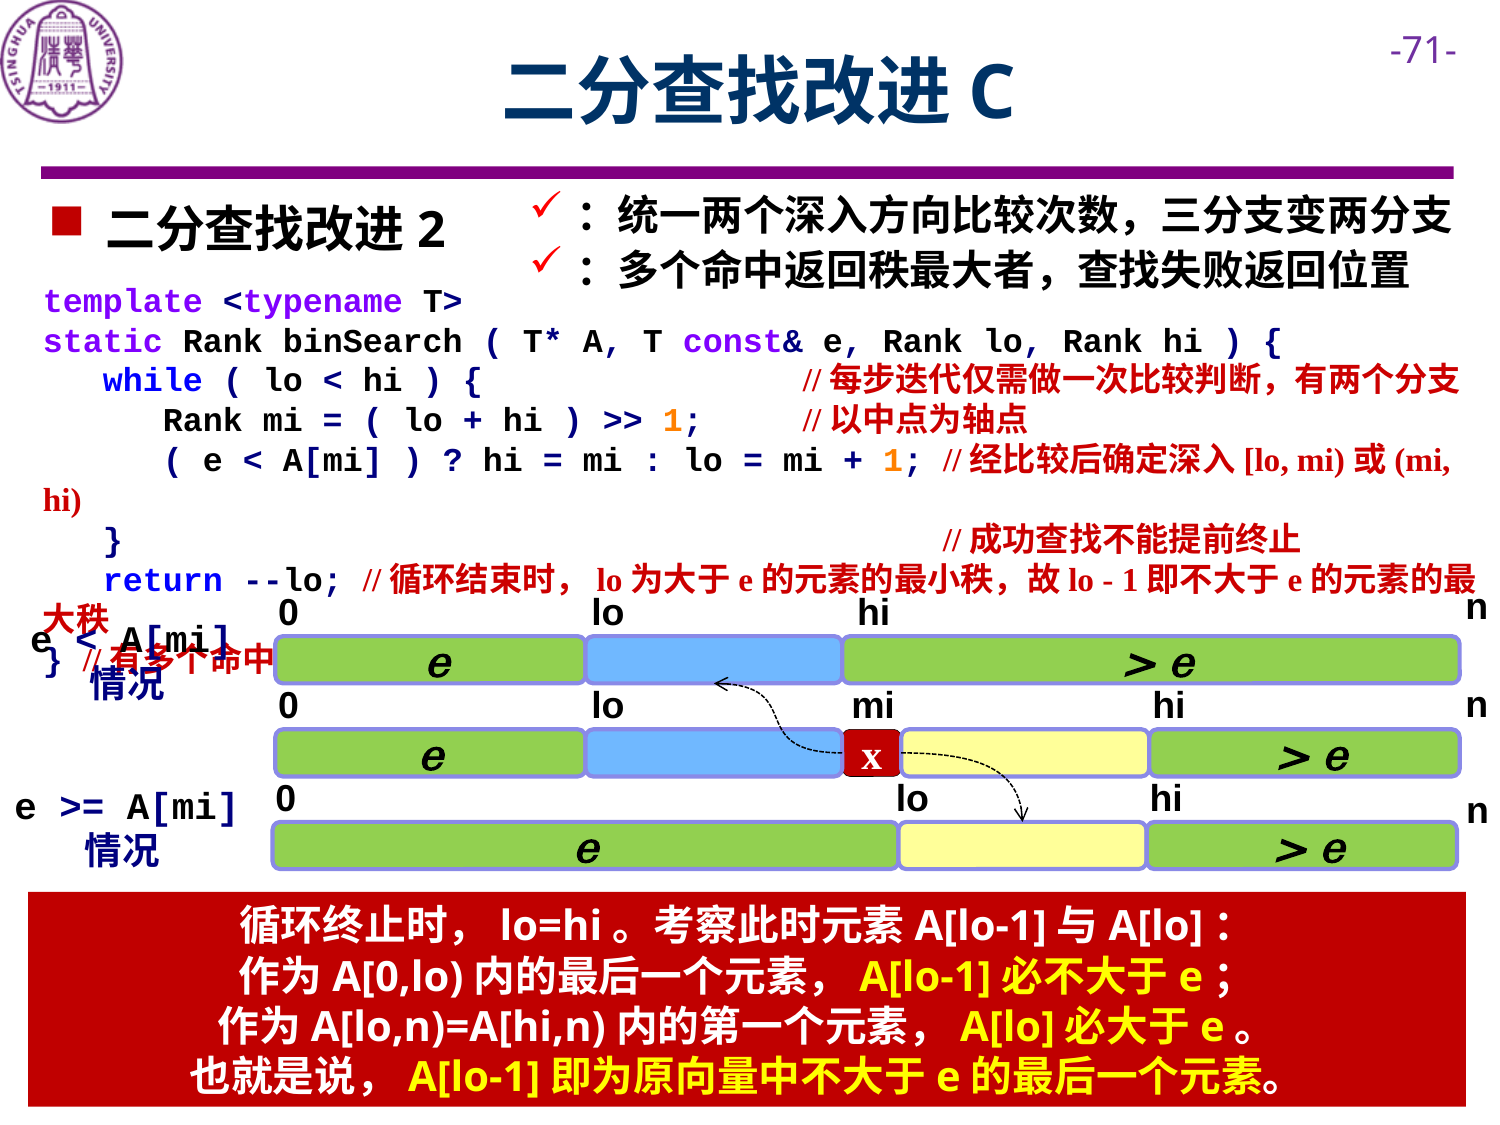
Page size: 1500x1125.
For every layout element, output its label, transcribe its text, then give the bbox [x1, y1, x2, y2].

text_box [0, 752, 1500, 881]
text_box ：统一两个深入方向比较次数，三分支变两分支 [514, 180, 1500, 246]
text_box 循环终止时，lo=hi。考察此时元素A[lo-1]与A[lo]： 作为A[0,lo)内的最后一个元素，A[lo-1]必不大于e； 作为A[lo,n)=A[hi,n)内的第一个元素，A[lo]必大于e。 也就是说，A[lo-1]即为原向量中不大于e的最后一个元素。 [28, 891, 1466, 1107]
text_box template <typename T> static Rank binSearch ( T* A, T const& e, Rank lo, Rank hi ) { while ( lo < hi ) { //每步迭代仅需做一次比较判断，有两个分支 Rank mi = ( lo + hi ) >> 1; //以中点为轴点 ( e < A[mi] ) ? hi = mi : lo = mi + 1; //经比较后确定深入[lo, mi)或(mi, hi) } //成功查找不能提前终止 return --lo; //循环结束时，lo为大于e的元素的最小秩，故lo - 1即不大于e的元素的最大秩 } //有多个命中元素时，总能保证返回秩最大者；查找失败时，能够返回失败的位置 [28, 271, 1500, 572]
title 二分查找改进C [135, 13, 1383, 165]
text_box 二分查找改进2 [34, 190, 467, 265]
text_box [14, 574, 1500, 750]
text_box ：多个命中返回秩最大者，查找失败返回位置 [514, 246, 1500, 302]
picture [0, 0, 124, 124]
